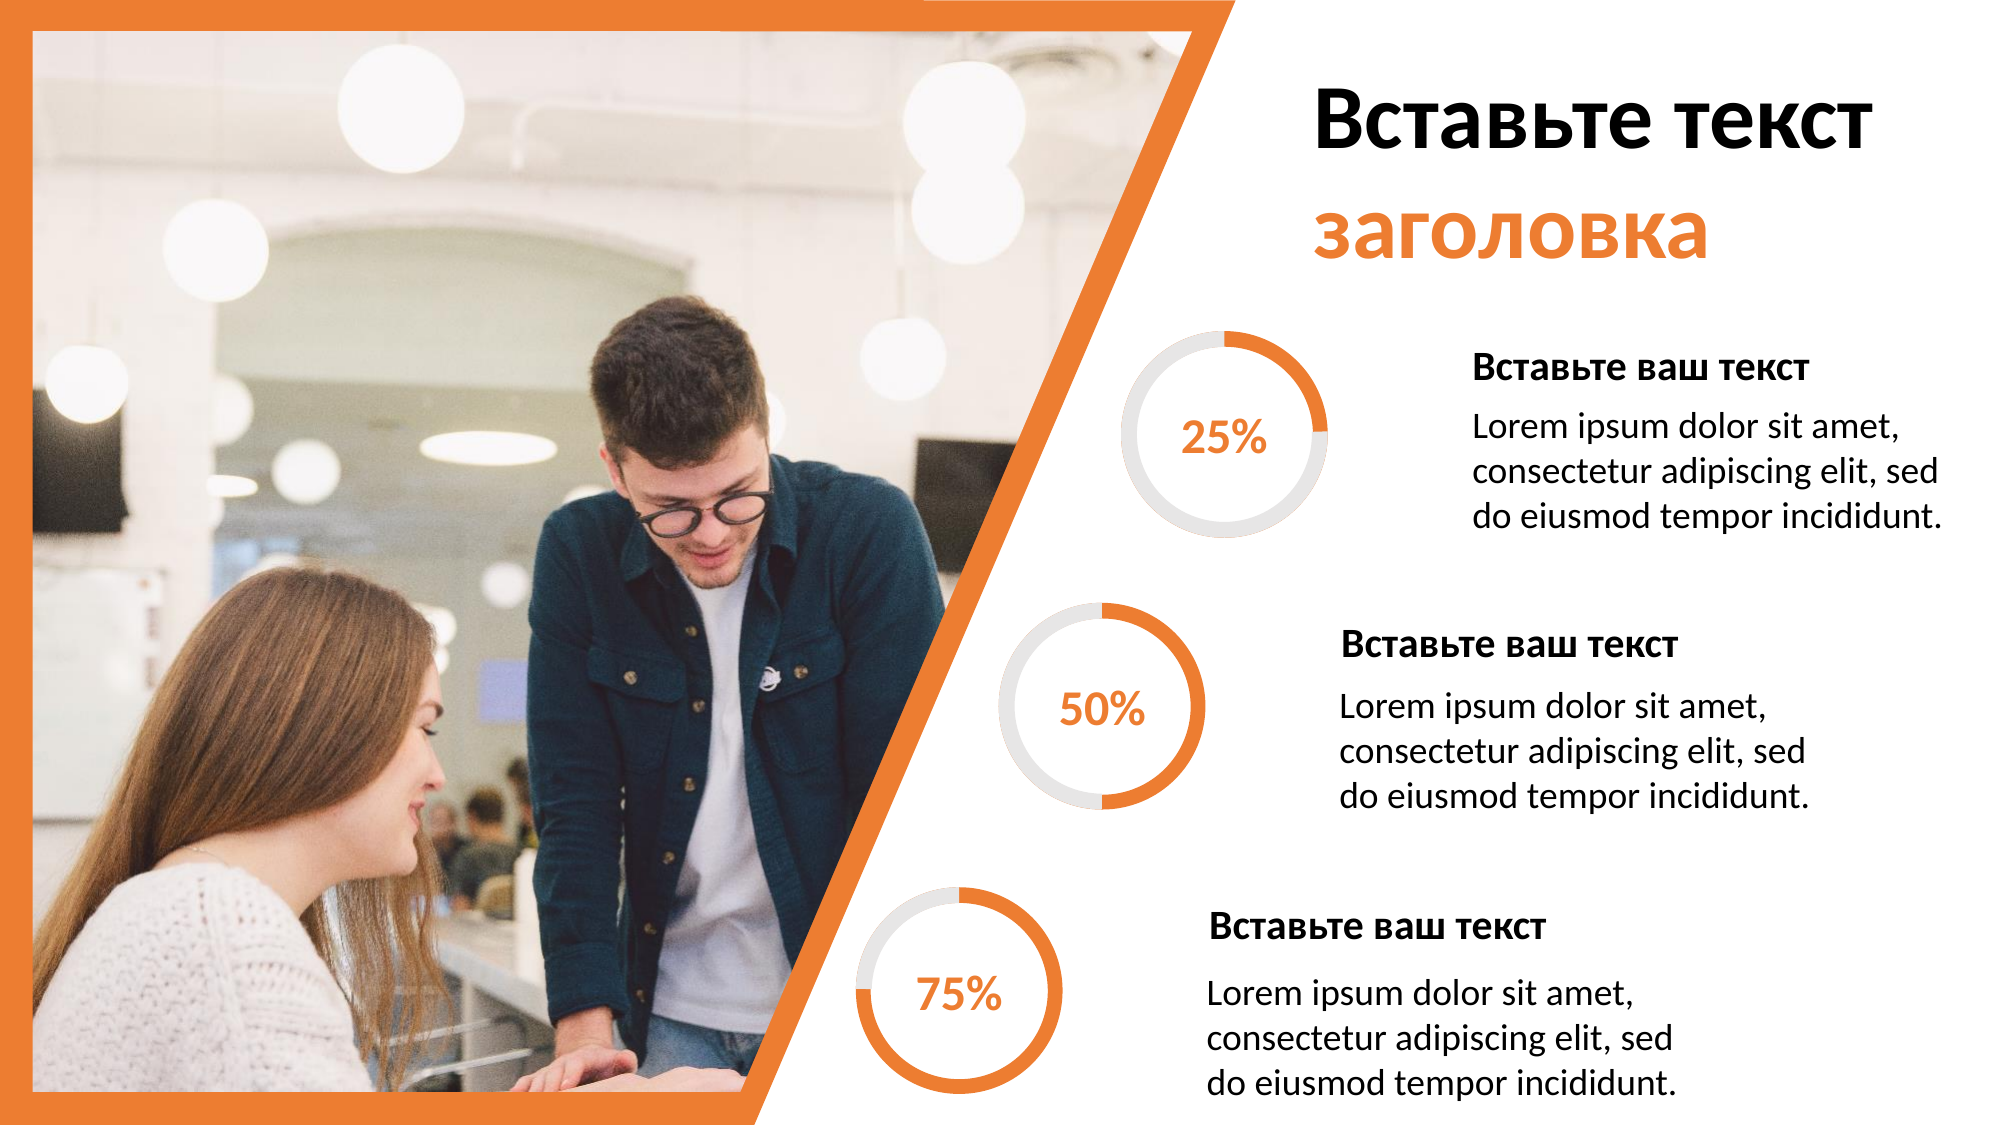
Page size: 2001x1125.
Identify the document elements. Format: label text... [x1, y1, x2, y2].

text_box [997, 601, 1104, 811]
text_box [0, 0, 1237, 1125]
text_box Вставьте ваш текст [1457, 331, 1882, 394]
text_box Lorem ipsum dolor sit amet, consectetur adipiscing elit, sed do eiusmod tempor incididunt. [1457, 394, 1985, 544]
text_box Lorem ipsum dolor sit amet, consectetur adipiscing elit, sed do eiusmod tempor incididunt. [1191, 960, 1720, 1111]
text_box Вставьте ваш текст [1194, 890, 1619, 956]
text_box Вставьте ваш текст [1326, 608, 1751, 673]
text_box [1103, 601, 1207, 811]
text_box Вставьте текст заголовка [1298, 49, 1911, 284]
text_box [1226, 330, 1329, 430]
text_box [1120, 330, 1329, 539]
text_box [31, 29, 1194, 1093]
text_box [854, 886, 1064, 1095]
text_box 75% [900, 952, 1018, 1028]
text_box Lorem ipsum dolor sit amet, consectetur adipiscing elit, sed do eiusmod tempor incididunt. [1324, 673, 1852, 823]
text_box 25% [1166, 396, 1283, 471]
text_box 50% [1044, 667, 1161, 743]
text_box [854, 886, 961, 991]
